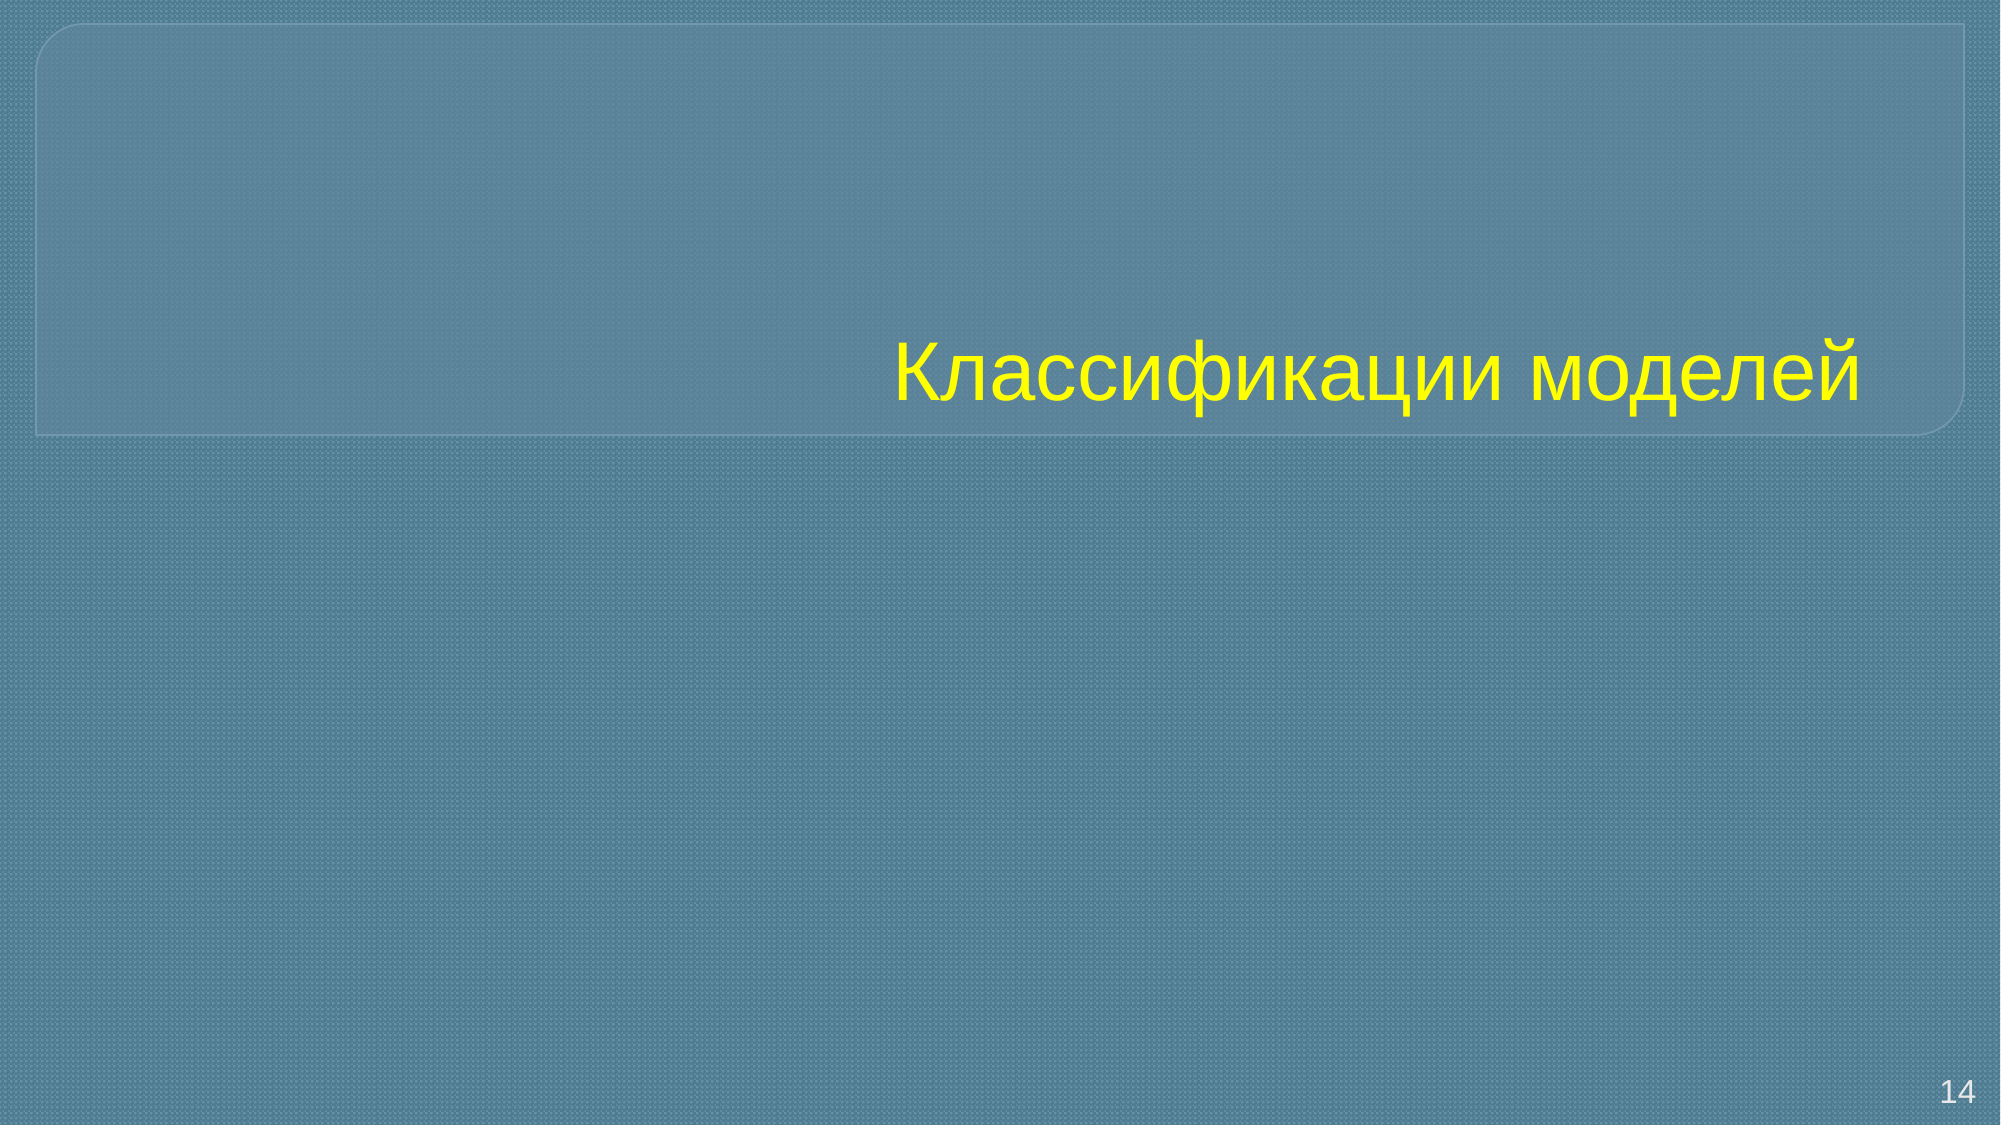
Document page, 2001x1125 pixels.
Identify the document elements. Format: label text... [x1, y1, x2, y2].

slide_number 14 [1889, 1067, 1992, 1113]
title Классификации моделей [101, 62, 1902, 425]
